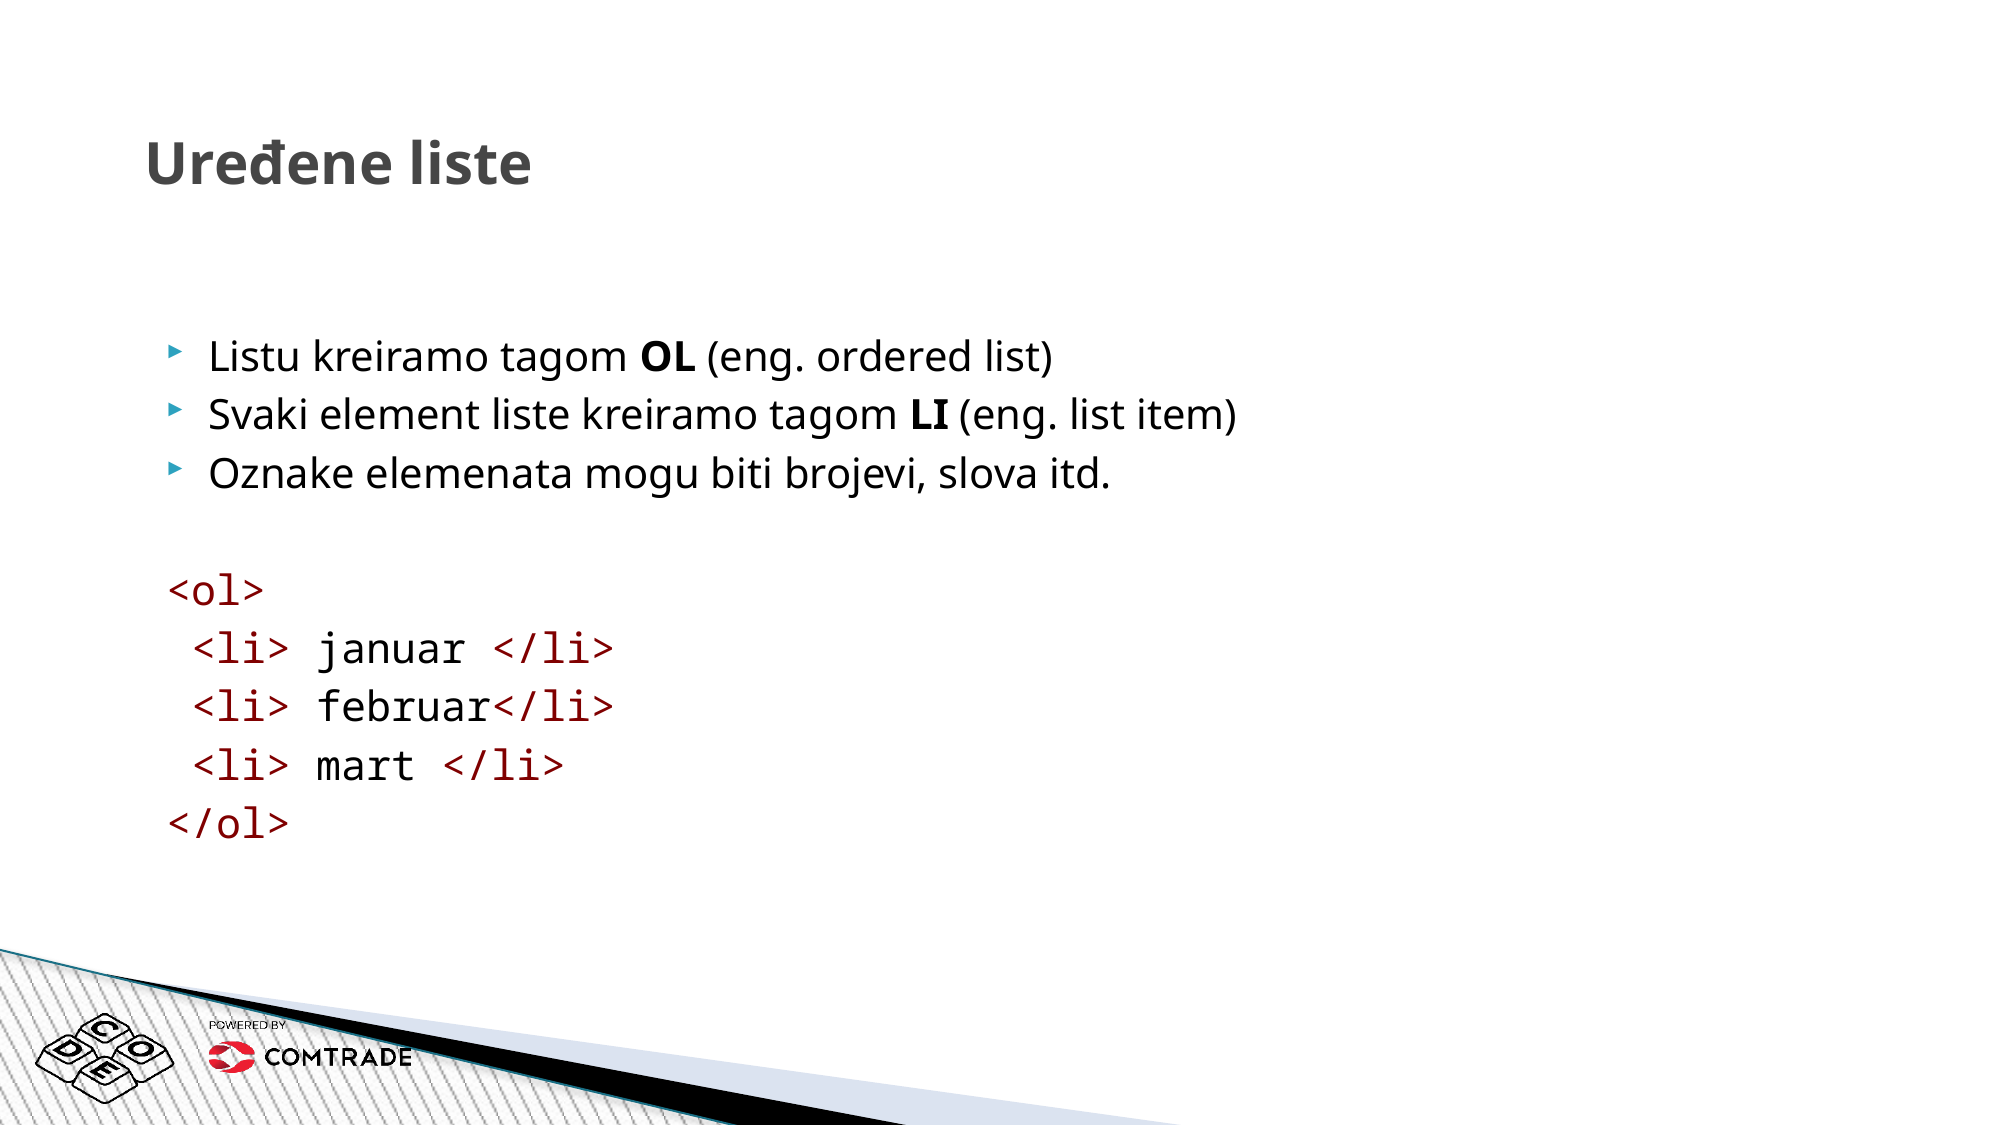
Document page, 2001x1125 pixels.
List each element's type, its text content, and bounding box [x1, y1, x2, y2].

picture [0, 952, 724, 1125]
text_box Uređene liste [130, 52, 1842, 270]
text_box Listu kreiramo tagom OL (eng. ordered list) Svaki element liste kreiramo tagom LI (eng. list item) Oznake elemenata mogu biti brojevi, slova itd. <ol> <li> januar </li> <li> februar</li> <li> mart </li> </ol> [133, 246, 1845, 881]
